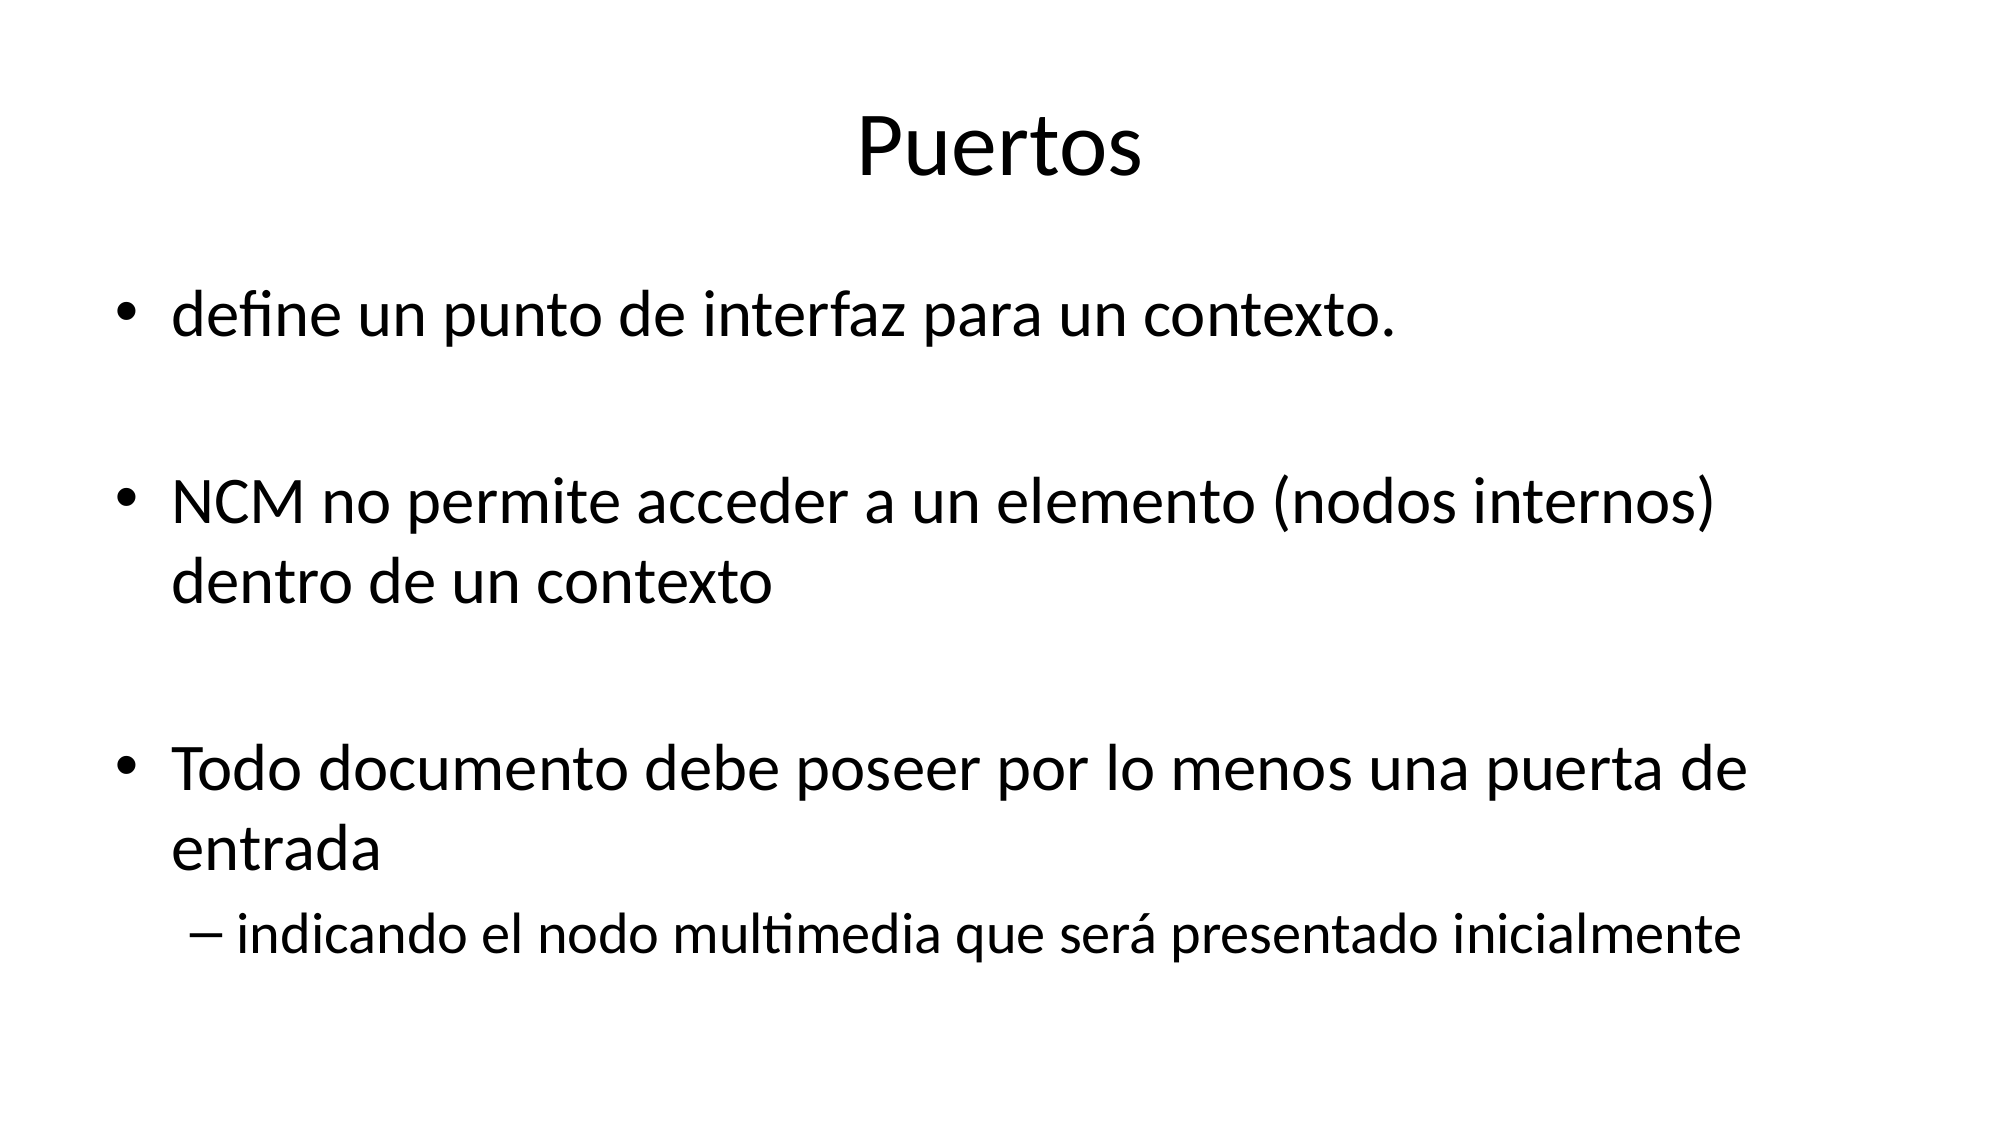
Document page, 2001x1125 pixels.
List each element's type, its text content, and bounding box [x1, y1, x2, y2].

list define un punto de interfaz para un contexto. NCM no permite acceder a un elemento (nodos internos) dentro de un contexto Todo documento debe poseer por lo menos una puerta de entrada indicando el nodo multimedia que será presentado inicialmente [99, 262, 1900, 1005]
title Puertos [99, 45, 1900, 233]
